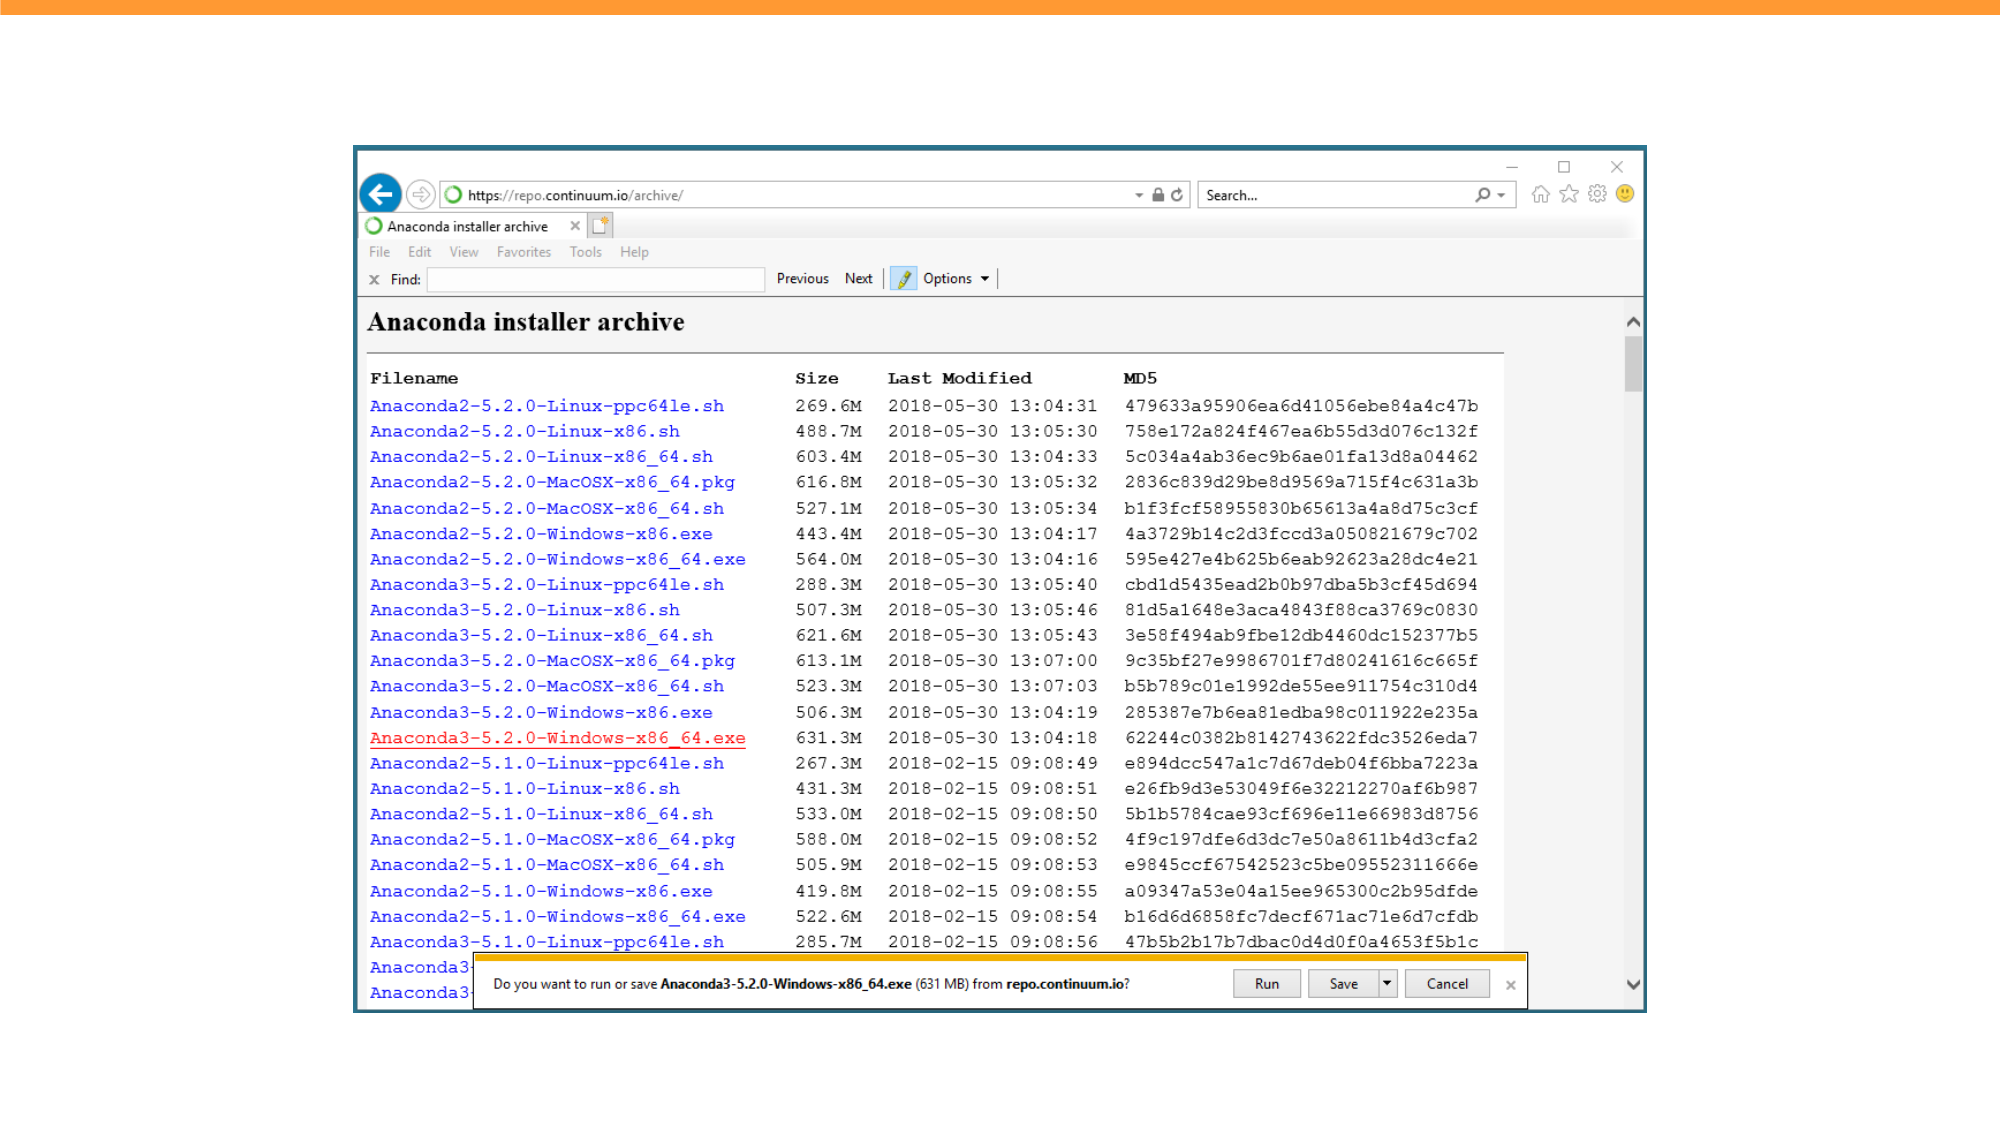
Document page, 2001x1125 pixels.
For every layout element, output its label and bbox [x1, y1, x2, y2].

picture [353, 145, 1647, 1013]
